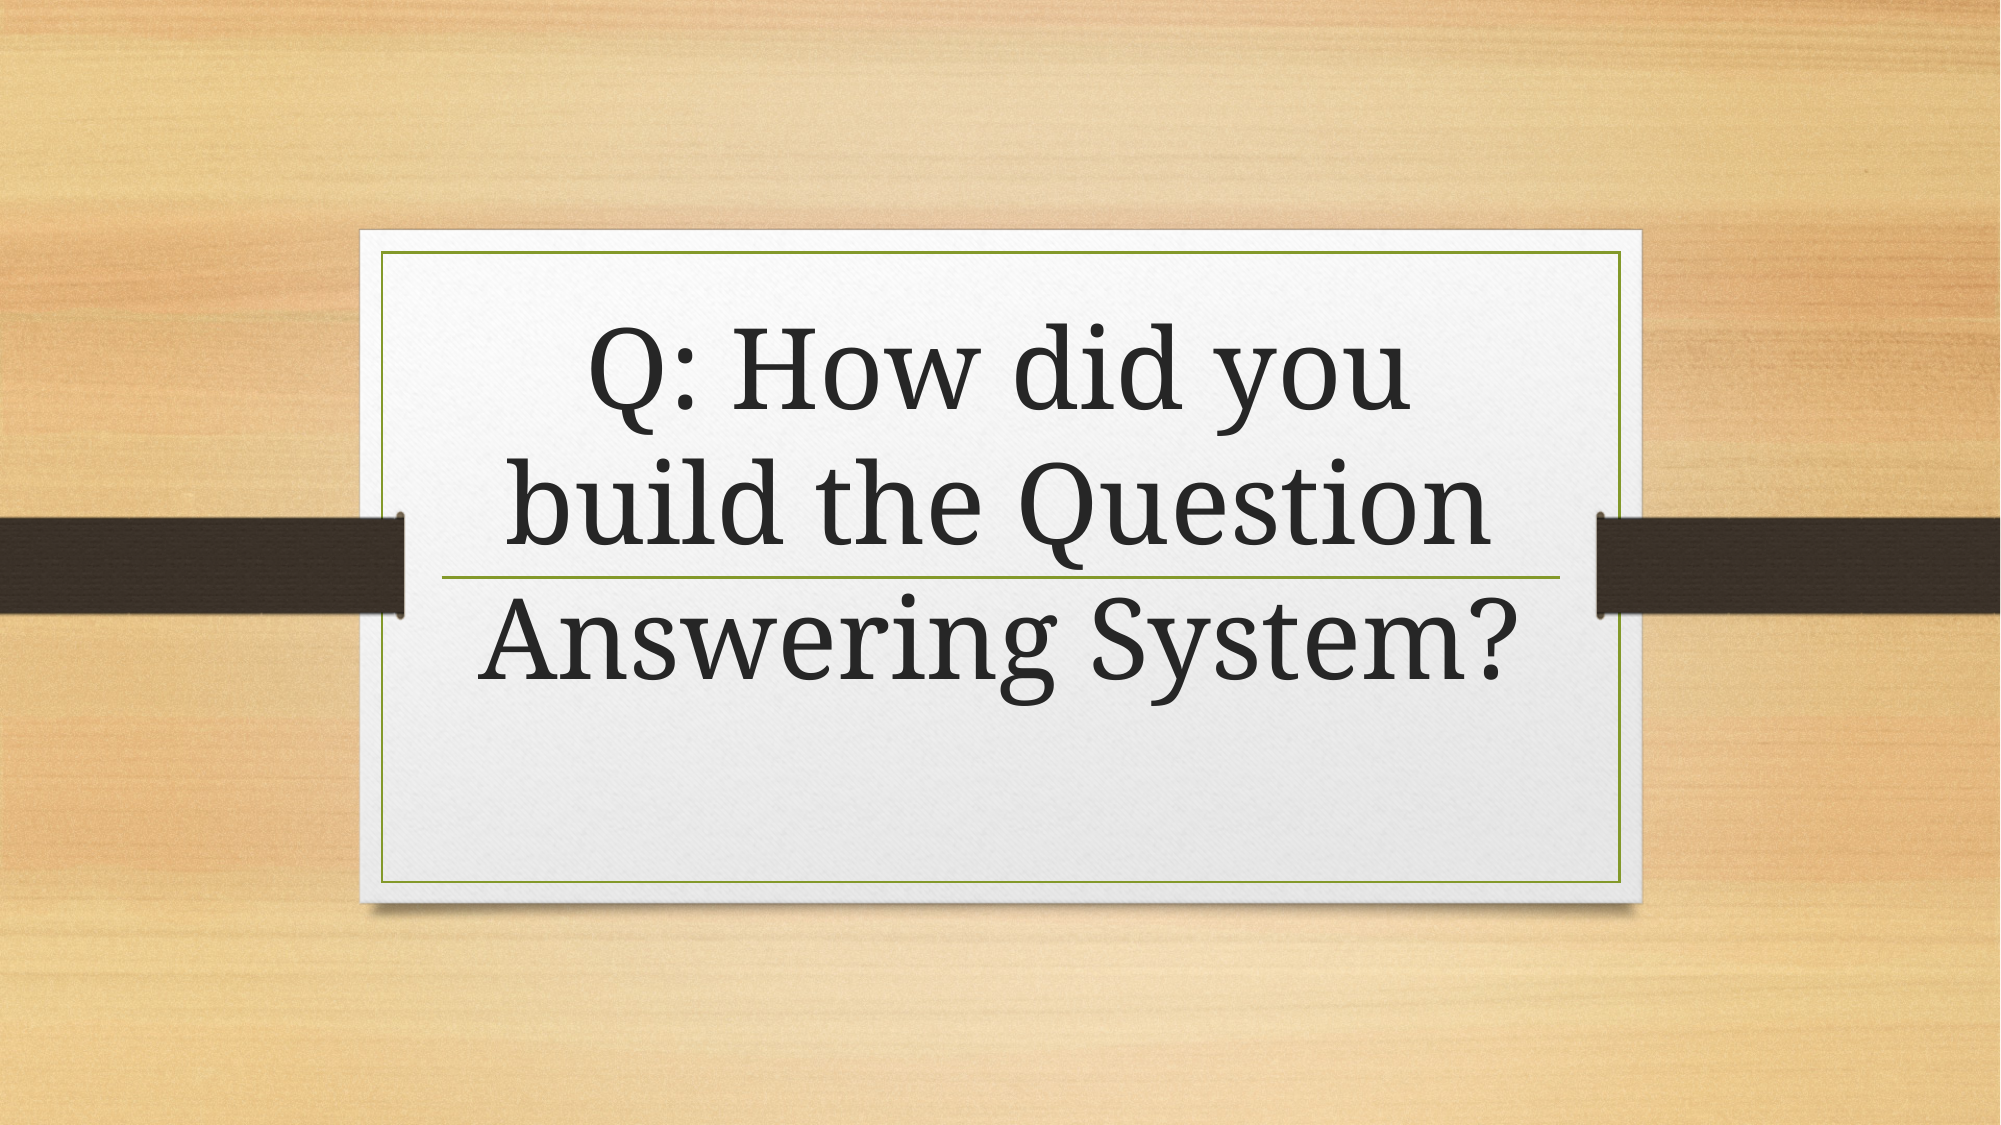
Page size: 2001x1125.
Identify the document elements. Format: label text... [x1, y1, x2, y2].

title Q: How did you build the Question Answering System? [440, 460, 1559, 710]
picture [0, 0, 2001, 1125]
